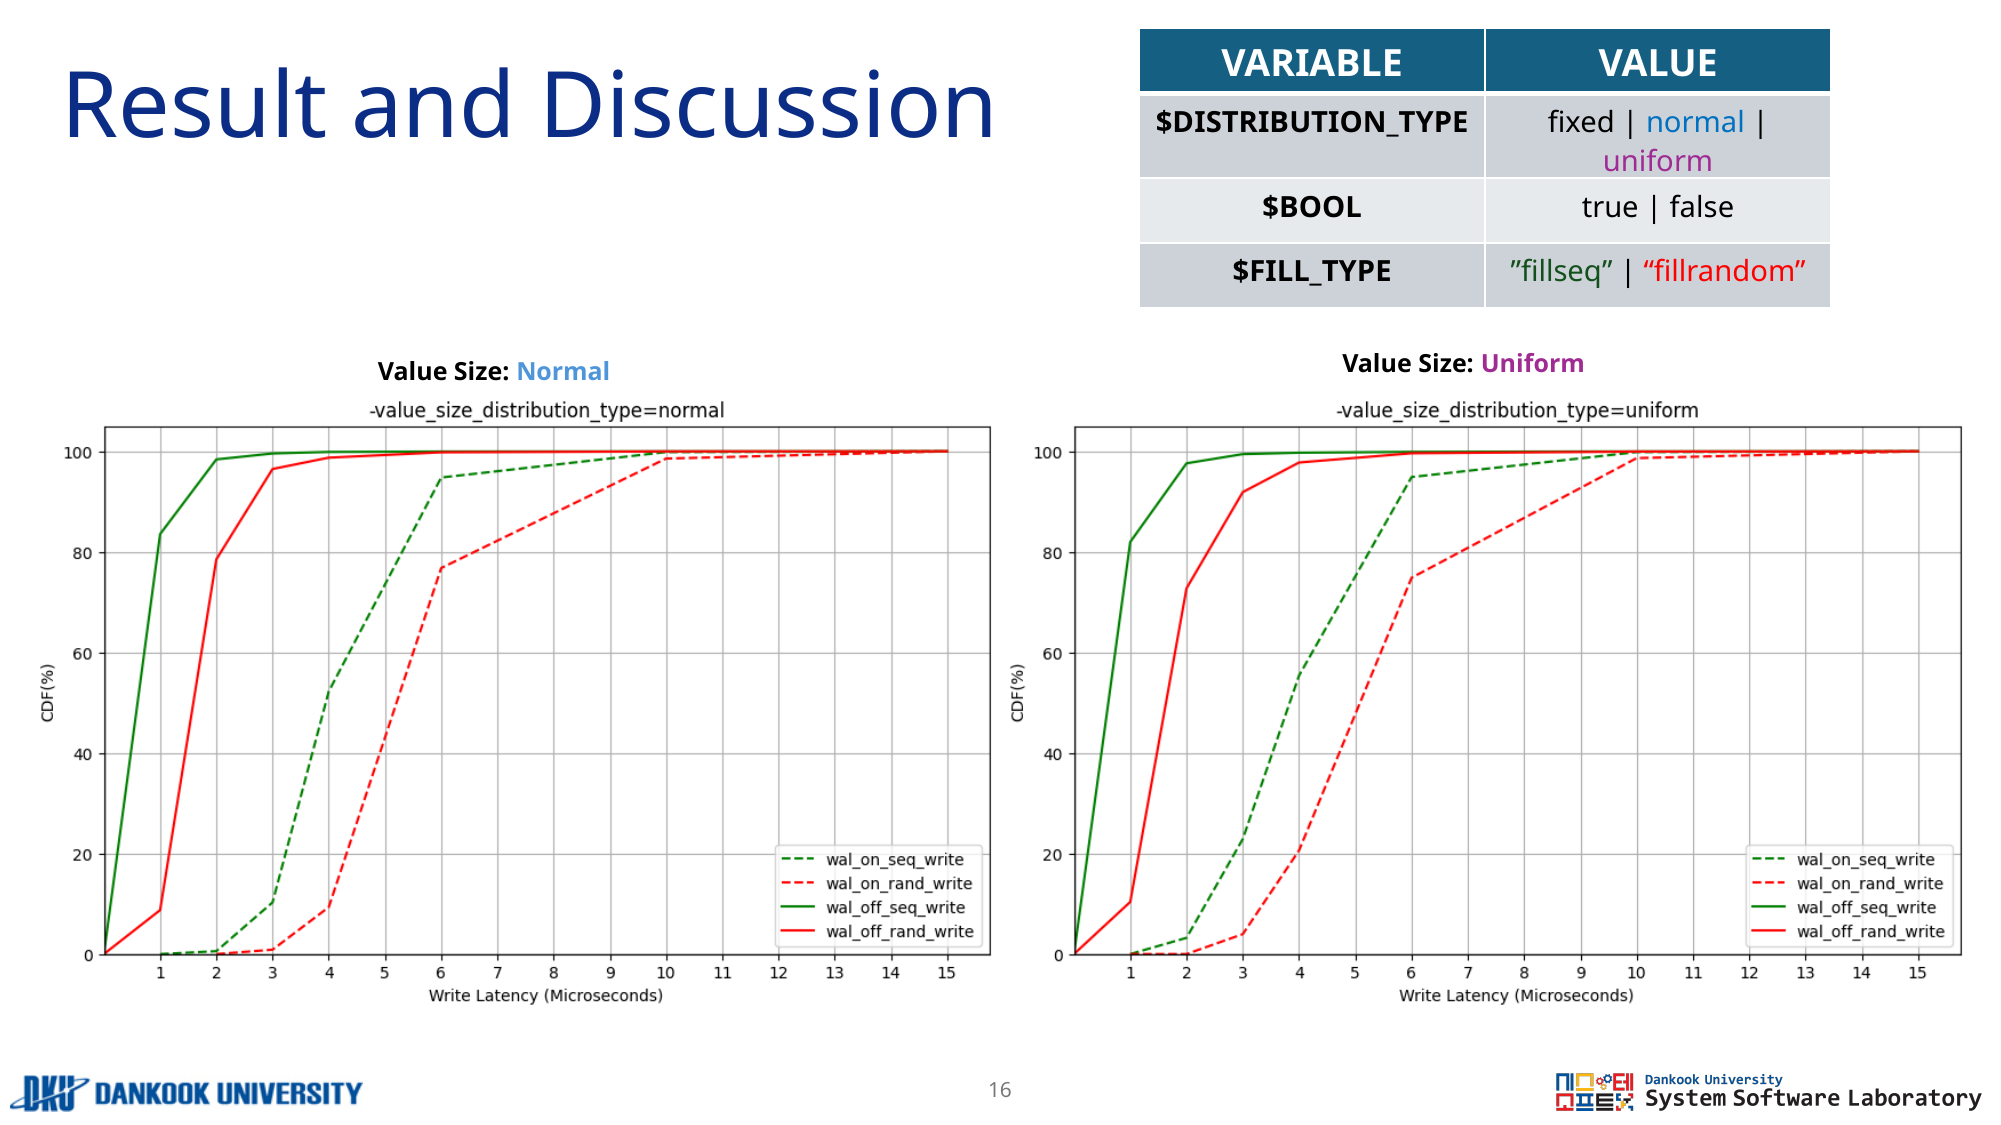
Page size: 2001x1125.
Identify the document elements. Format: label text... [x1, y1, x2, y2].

table_header VALUE [1486, 29, 1830, 91]
table_cell $DISTRIBUTION_TYPE [1140, 96, 1484, 177]
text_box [28, 339, 1971, 1016]
picture [9, 1075, 363, 1112]
table_cell $BOOL [1140, 179, 1484, 242]
table_cell true | false [1486, 179, 1830, 242]
title Result and Discussion [46, 28, 1138, 187]
picture [1548, 1064, 2001, 1125]
slide_number 16 [774, 1067, 1225, 1116]
table_cell fixed | normal | uniform [1486, 96, 1830, 177]
table_header VARIABLE [1140, 29, 1484, 91]
table_cell ”fillseq” | “fillrandom” [1486, 244, 1830, 307]
table_cell $FILL_TYPE [1140, 244, 1484, 307]
